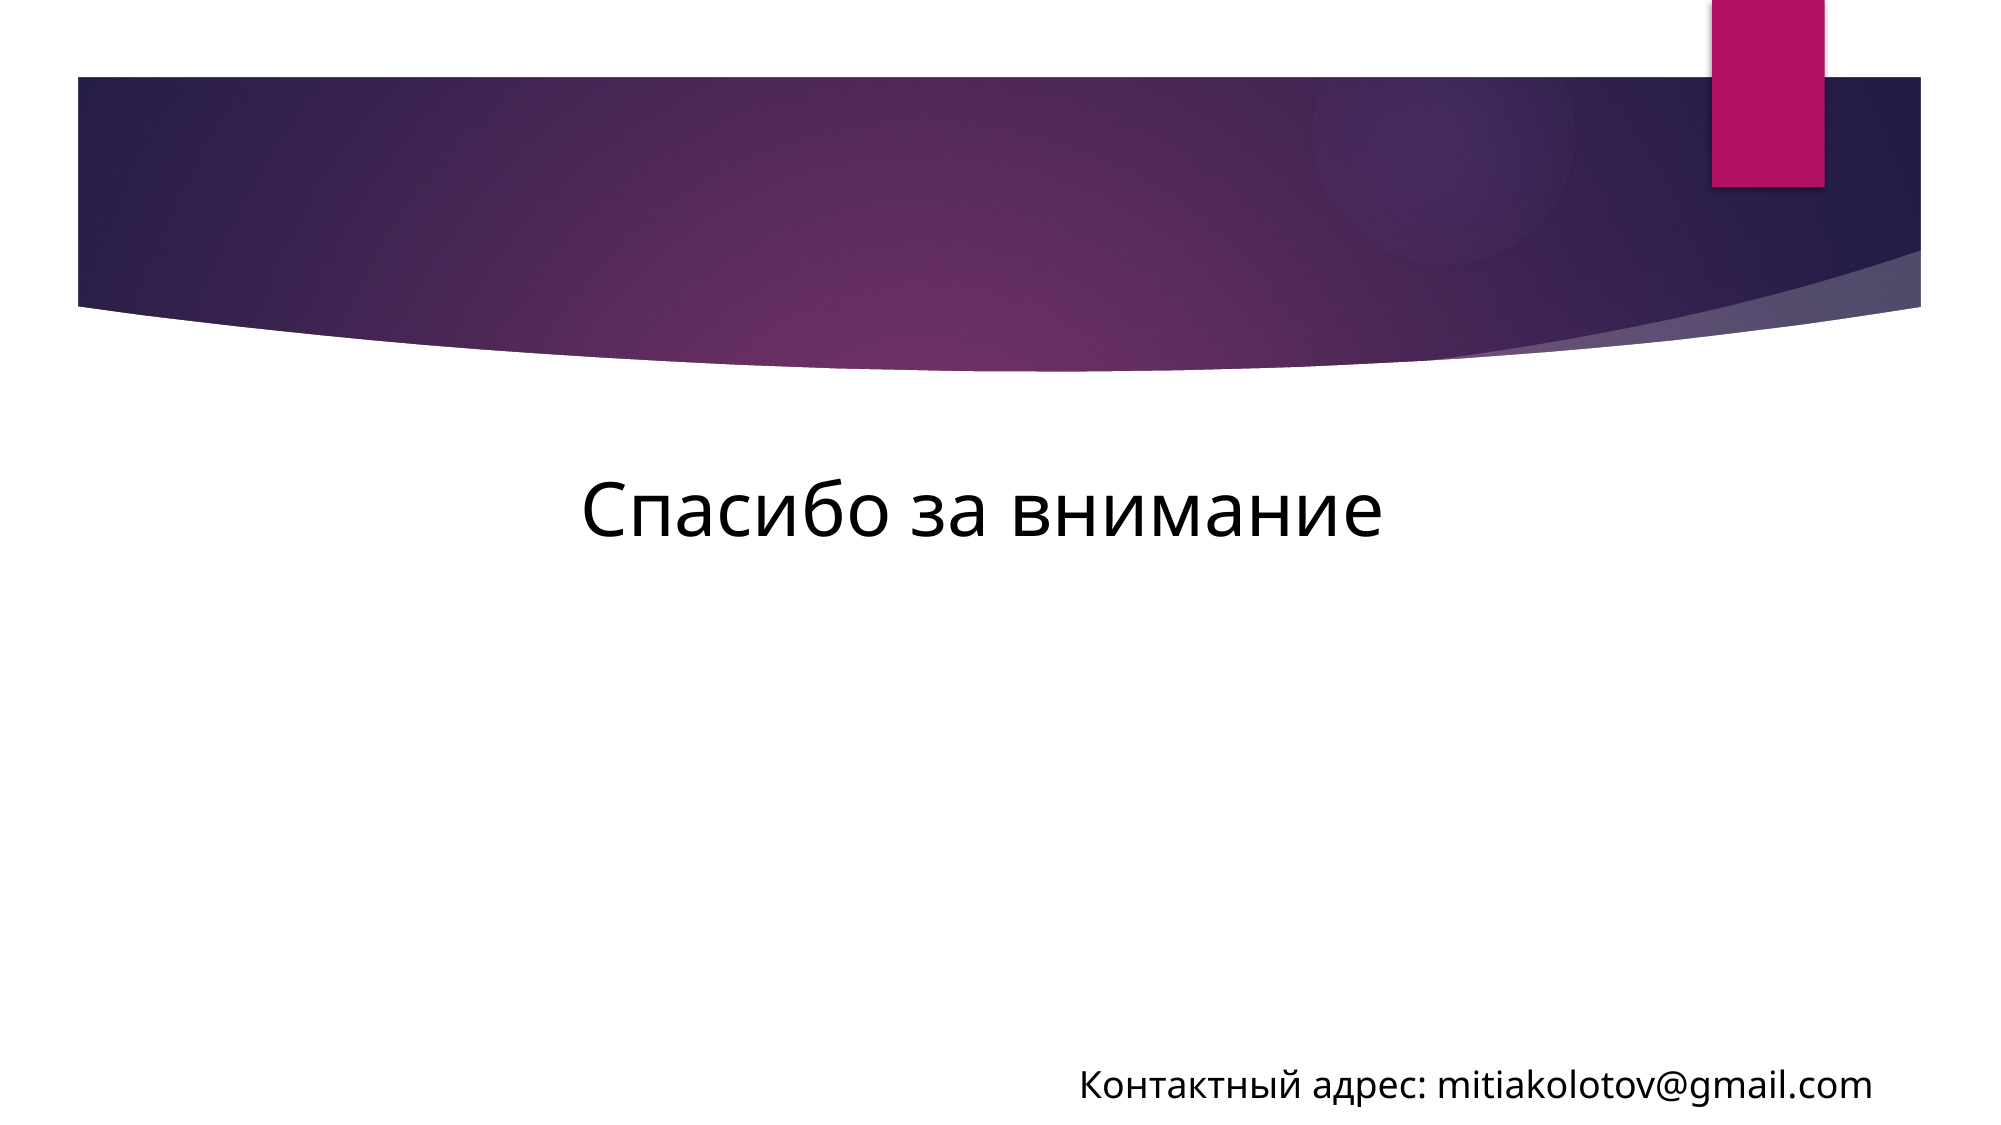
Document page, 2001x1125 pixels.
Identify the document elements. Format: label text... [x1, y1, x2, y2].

text_box Контактный адрес: mitiakolotov@gmail.сom [1063, 1042, 2000, 1125]
title Спасибо за внимание [565, 350, 1694, 663]
